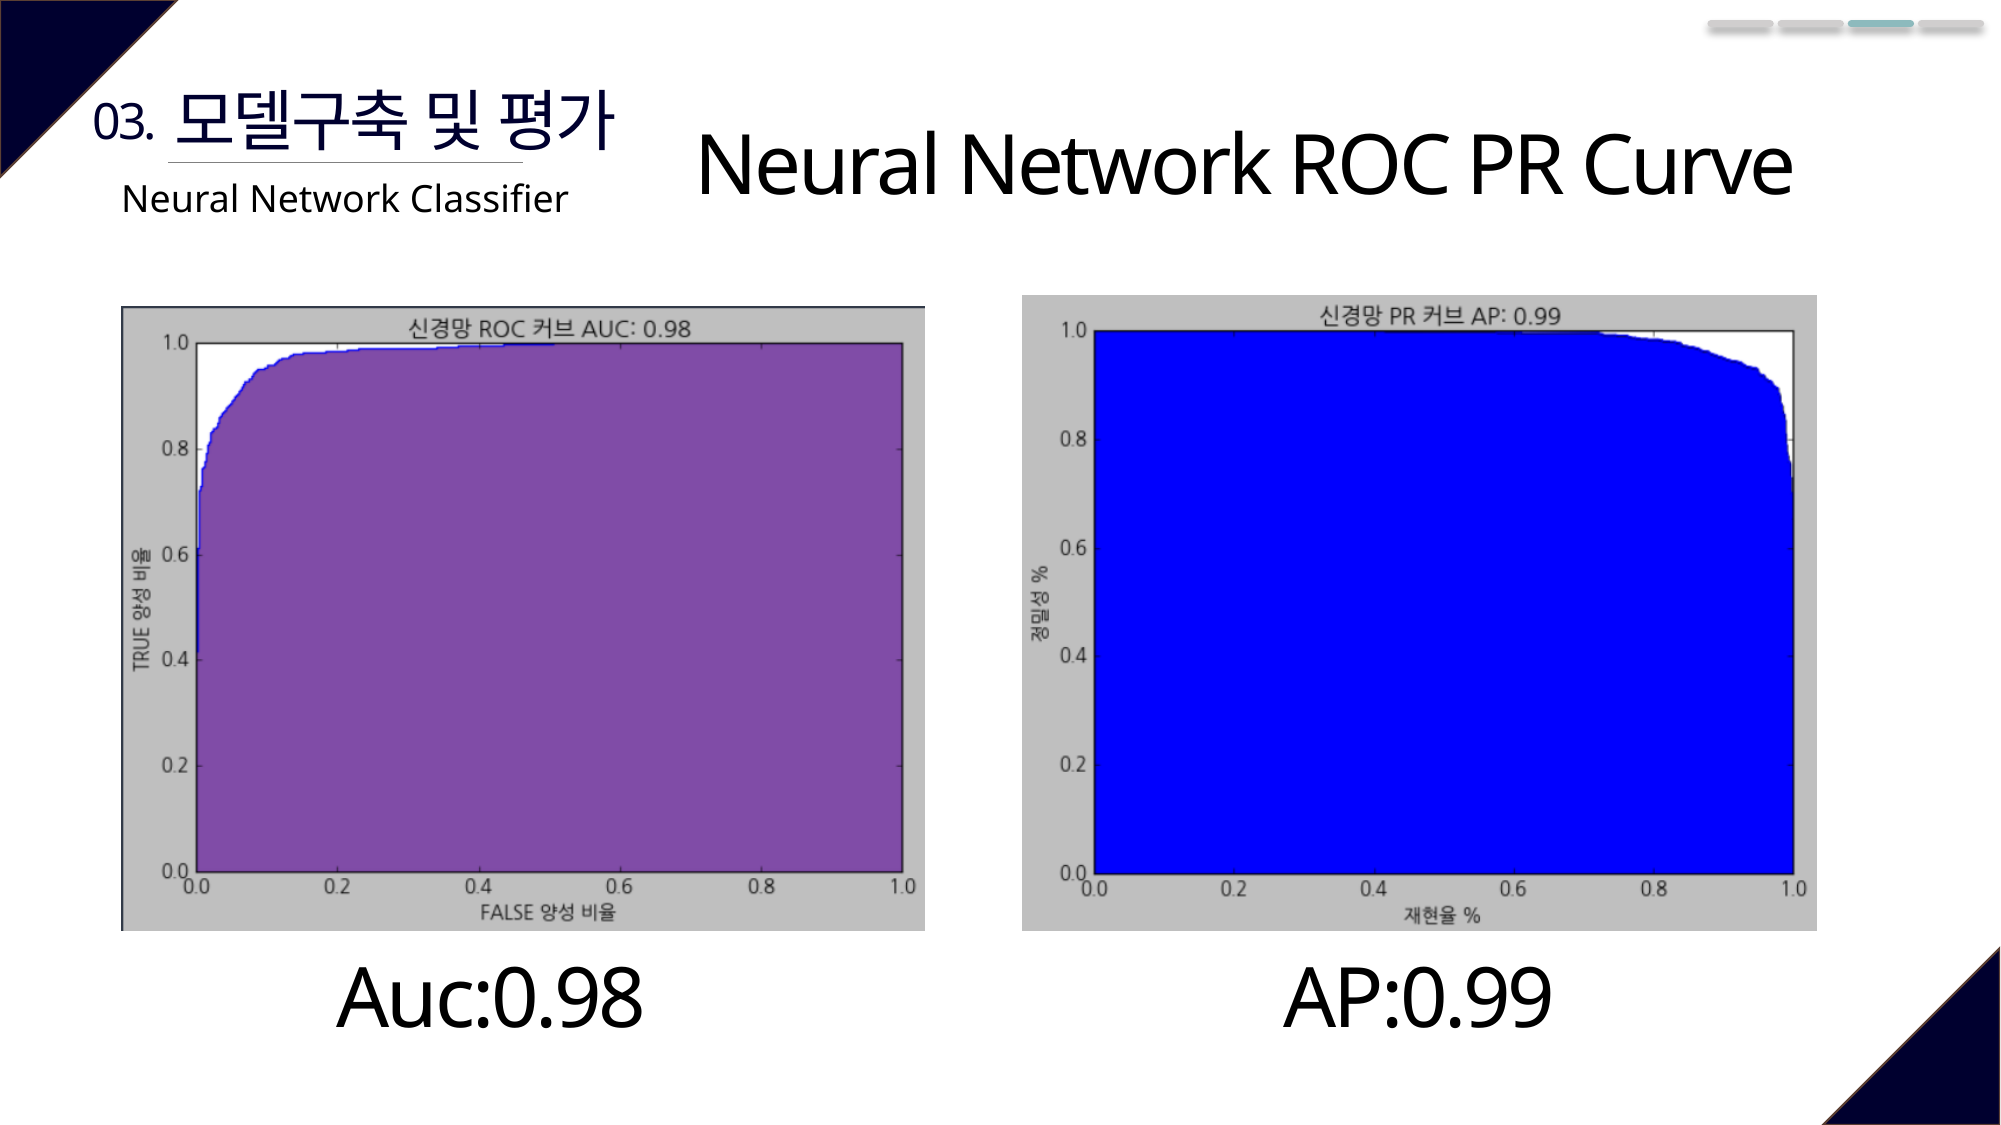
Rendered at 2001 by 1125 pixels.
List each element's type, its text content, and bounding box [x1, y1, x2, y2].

text_box 03. [78, 81, 172, 157]
text_box Neural Network ROC PR Curve [610, 104, 1881, 157]
text_box [586, 157, 2000, 233]
text_box 모델구축 및 평가 [159, 71, 633, 167]
picture [1022, 295, 1817, 931]
text_box AP:0.99 [1197, 937, 1643, 1052]
picture [121, 306, 925, 931]
text_box Auc:0.98 [269, 937, 715, 1052]
text_box Neural Network Classifier [106, 167, 585, 228]
